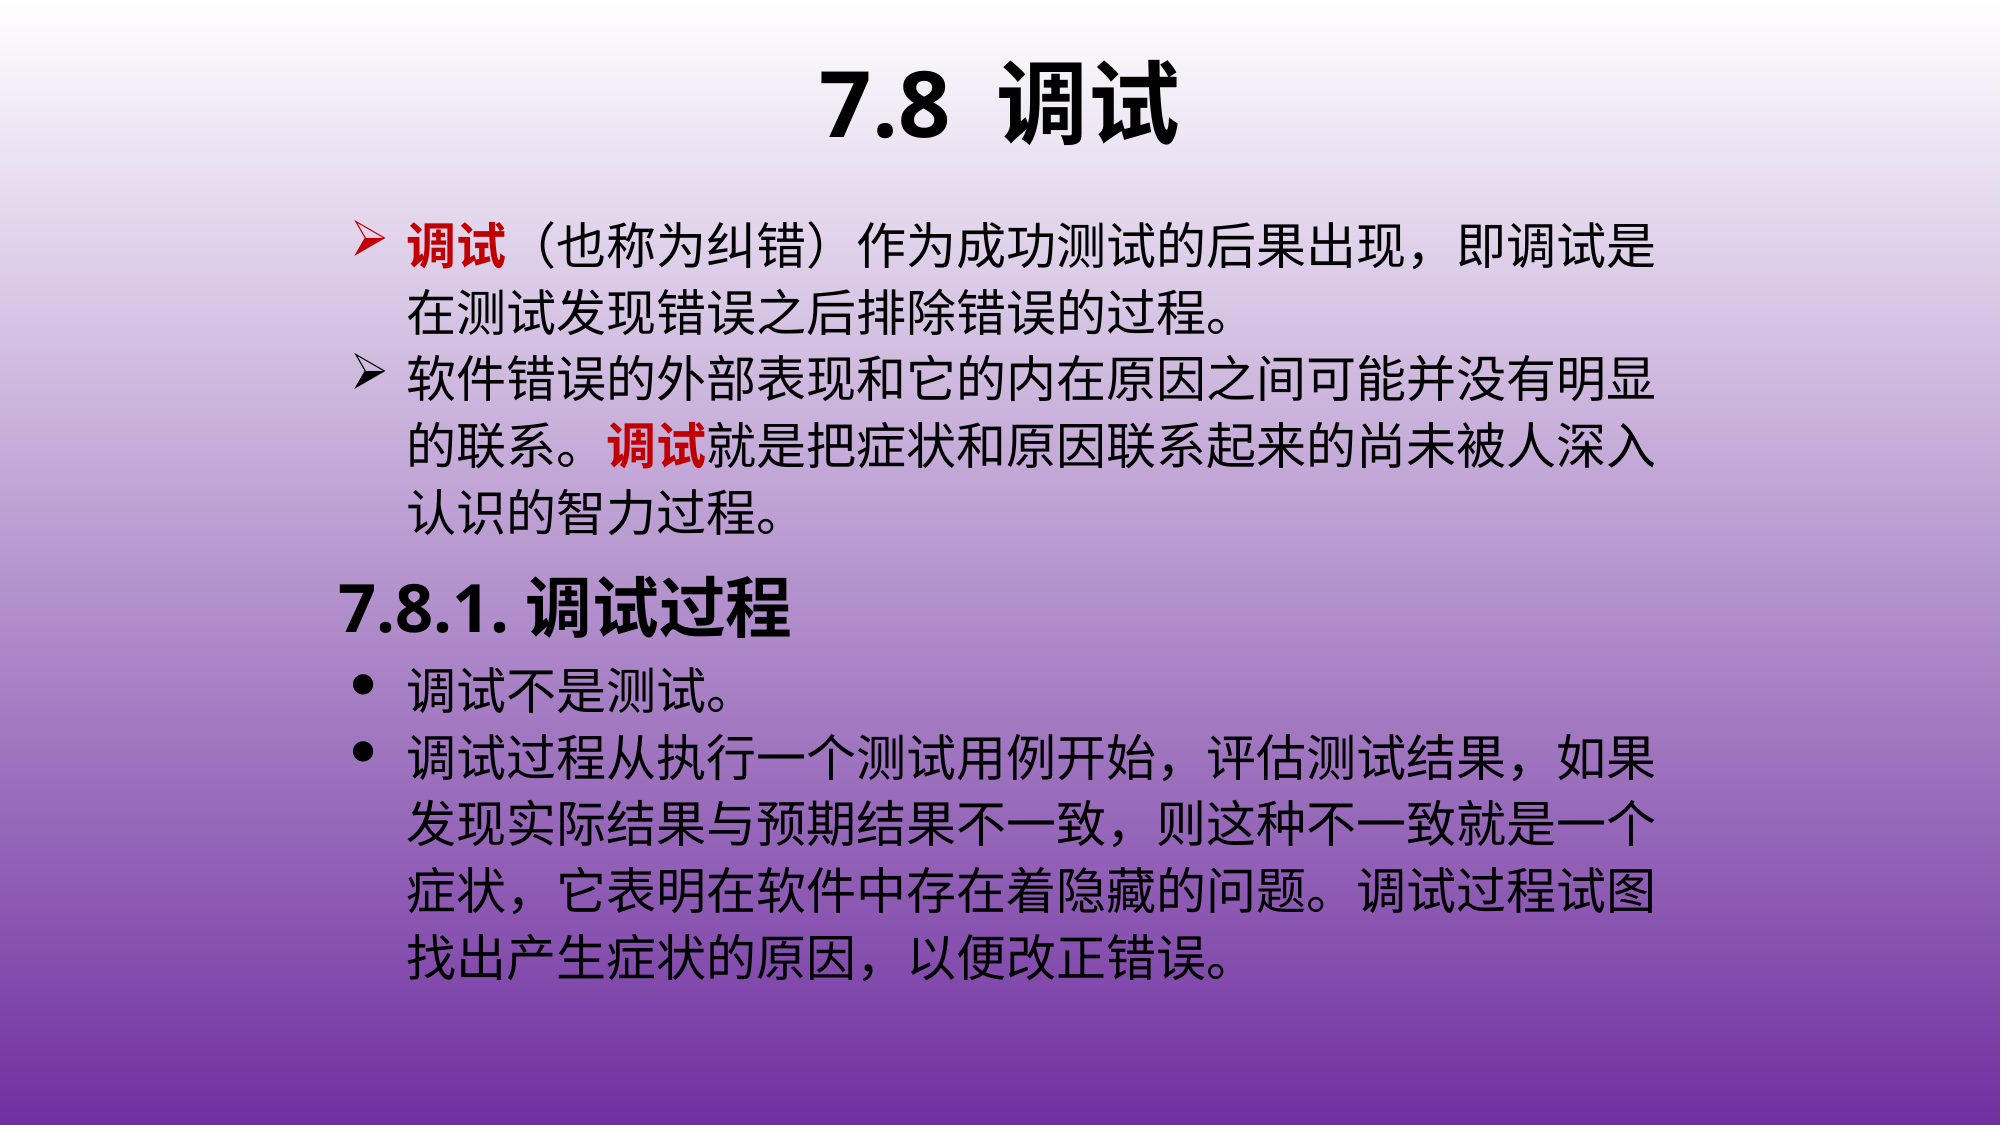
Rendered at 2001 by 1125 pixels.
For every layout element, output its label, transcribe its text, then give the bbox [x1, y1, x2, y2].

text_box 调试（也称为纠错）作为成功测试的后果出现，即调试是在测试发现错误之后排除错误的过程。 软件错误的外部表现和它的内在原因之间可能并没有明显的联系。调试就是把症状和原因联系起来的尚未被人深入认识的智力过程。 [335, 200, 1674, 549]
list 7.8.1.调试过程 [323, 557, 1674, 657]
text_box 调试不是测试。 调试过程从执行一个测试用例开始，评估测试结果，如果发现实际结果与预期结果不一致，则这种不一致就是一个症状，它表明在软件中存在着隐藏的问题。调试过程试图找出产生症状的原因，以便改正错误。 [335, 645, 1674, 994]
title 7.8 调试 [324, 7, 1675, 195]
